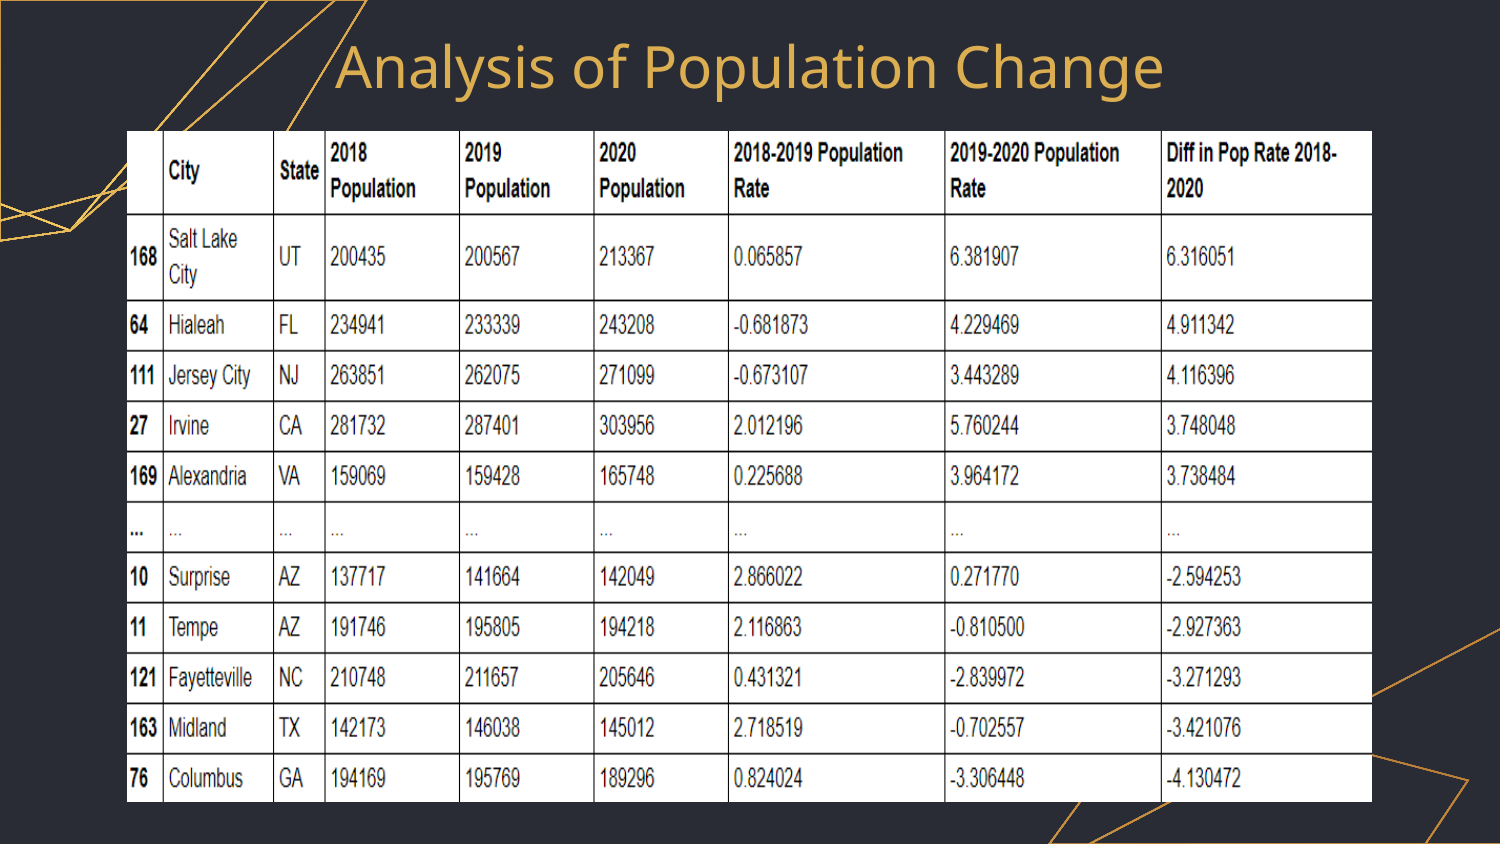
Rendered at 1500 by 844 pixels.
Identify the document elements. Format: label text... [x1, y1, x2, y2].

picture [127, 130, 1372, 802]
title Analysis of Population Change [51, 17, 1449, 112]
